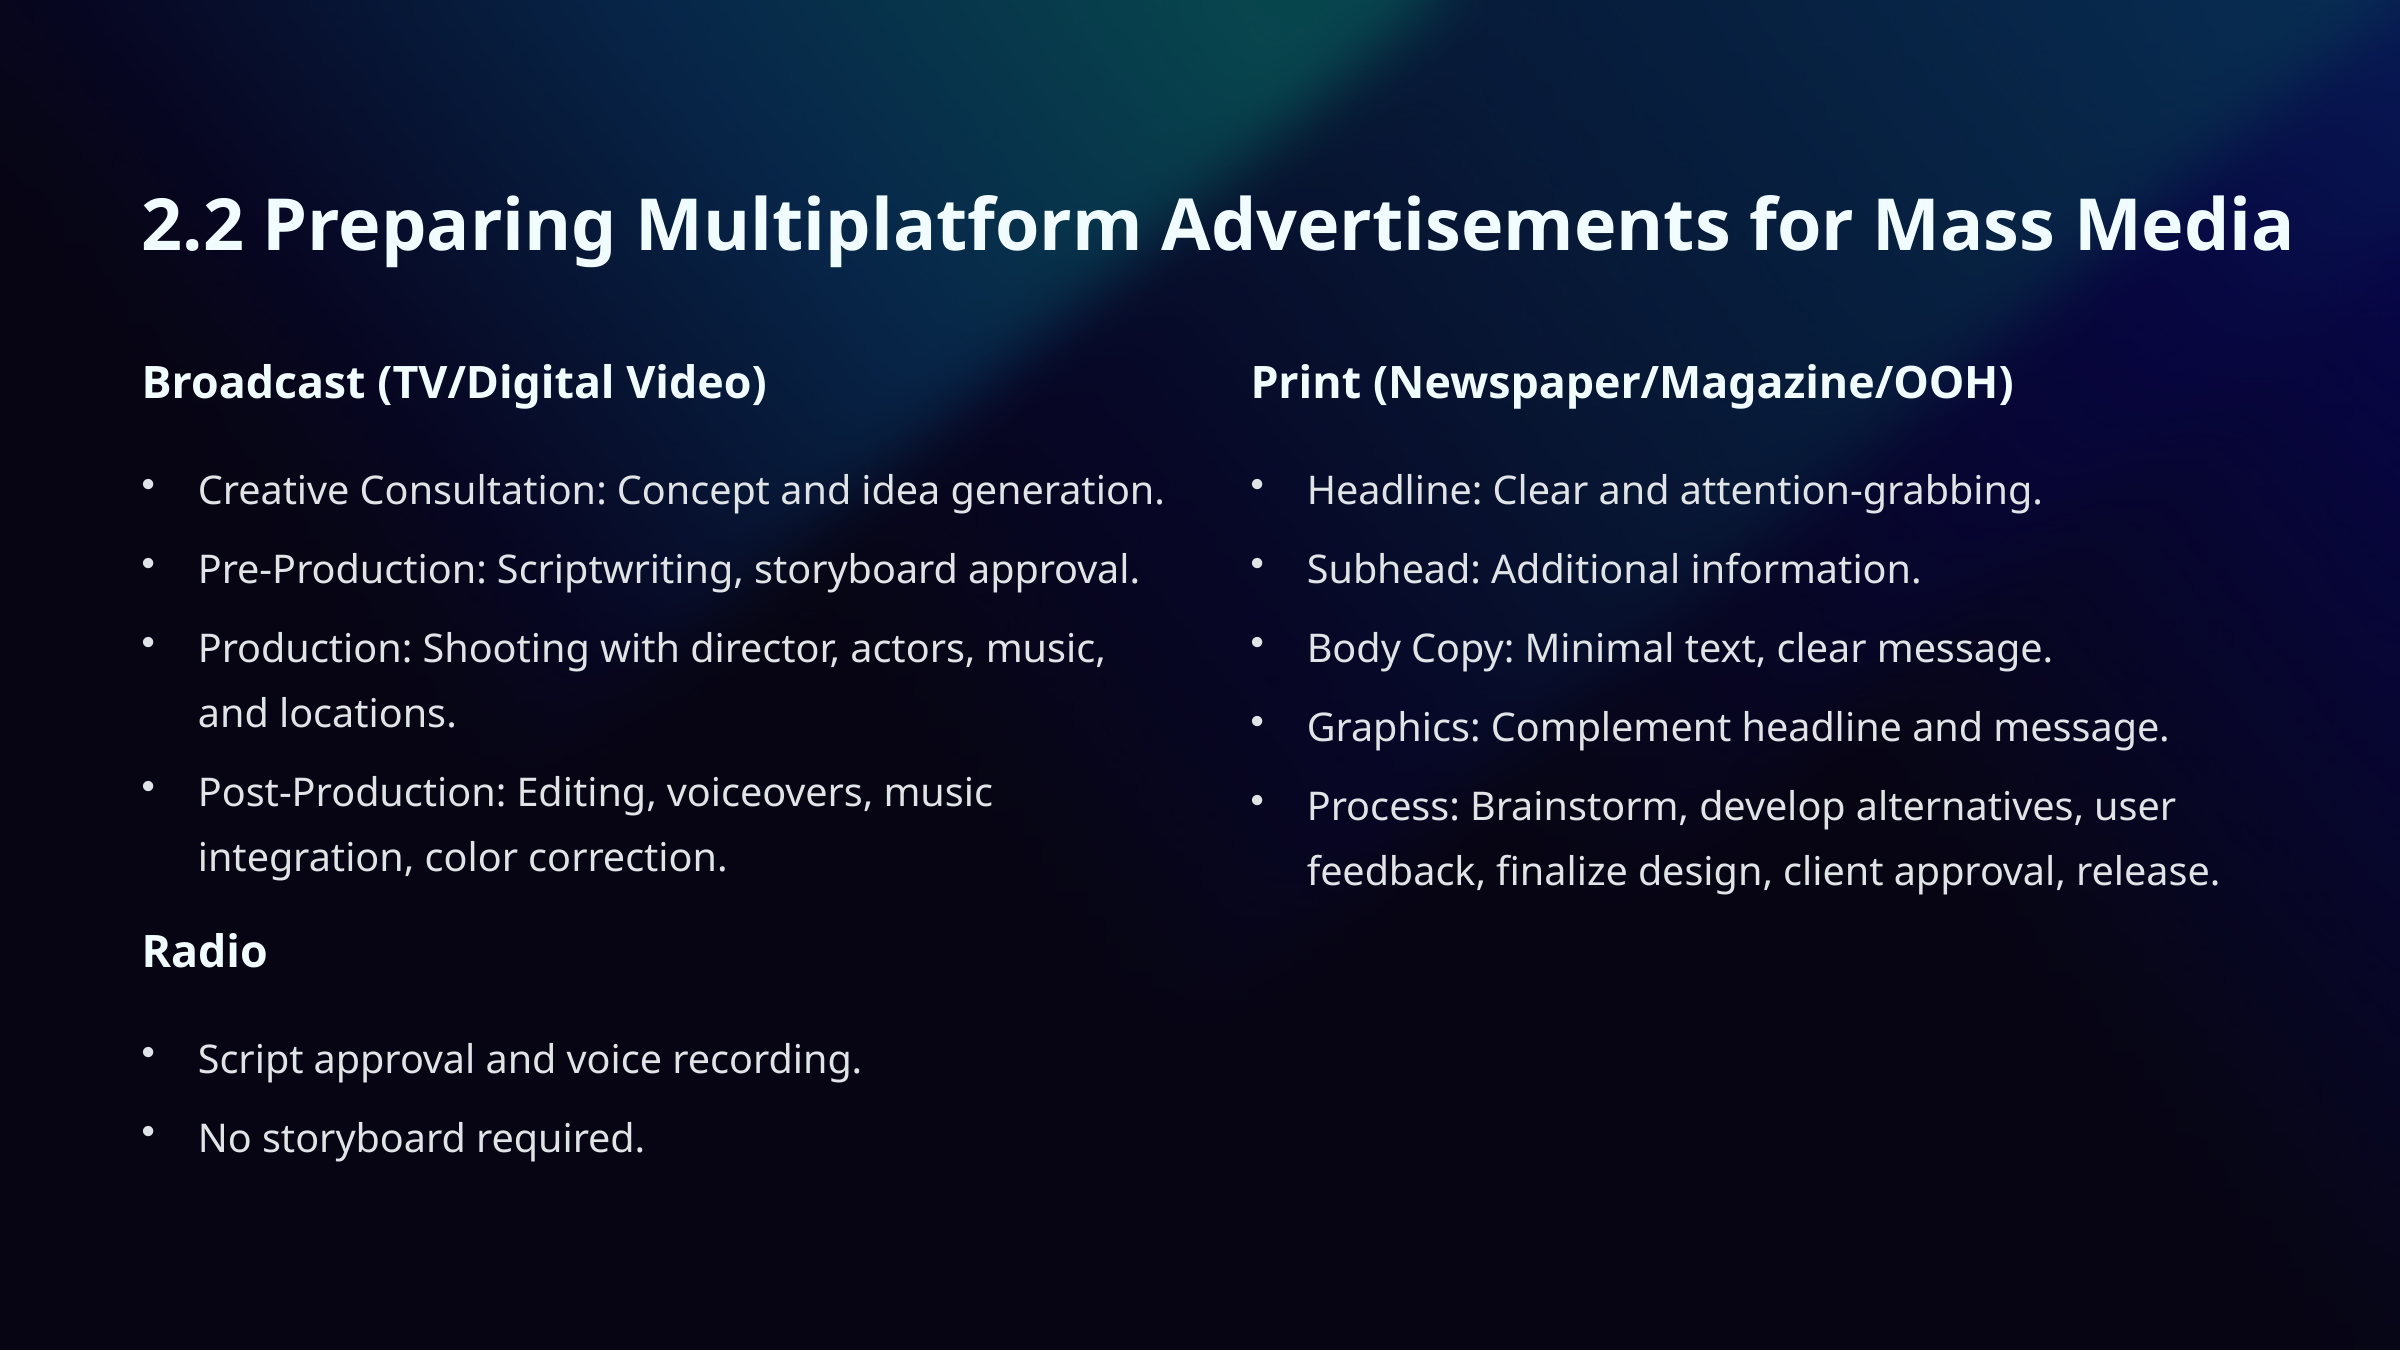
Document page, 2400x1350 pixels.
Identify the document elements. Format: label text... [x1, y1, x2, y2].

text_box Process: Brainstorm, develop alternatives, user feedback, finalize design, client approval, release. [1250, 763, 2260, 894]
text_box Headline: Clear and attention-grabbing. [1250, 448, 2260, 513]
text_box Post-Production: Editing, voiceovers, music integration, color correction. [141, 749, 1151, 880]
text_box Production: Shooting with director, actors, music, and locations. [141, 606, 1151, 736]
text_box Script approval and voice recording. [141, 1016, 1151, 1082]
text_box Subhead: Additional information. [1250, 527, 2260, 592]
text_box Graphics: Complement headline and message. [1250, 685, 2260, 750]
text_box Radio [141, 919, 592, 977]
text_box Broadcast (TV/Digital Video) [141, 351, 742, 408]
text_box Pre-Production: Scriptwriting, storyboard approval. [141, 527, 1151, 592]
text_box Creative Consultation: Concept and idea generation. [141, 448, 1151, 513]
text_box 2.2 Preparing Multiplatform Advertisements for Mass Media [141, 175, 2157, 266]
text_box No storyboard required. [141, 1095, 1151, 1161]
text_box Body Copy: Minimal text, clear message. [1250, 606, 2260, 671]
text_box Print (Newspaper/Magazine/OOH) [1250, 351, 1978, 408]
